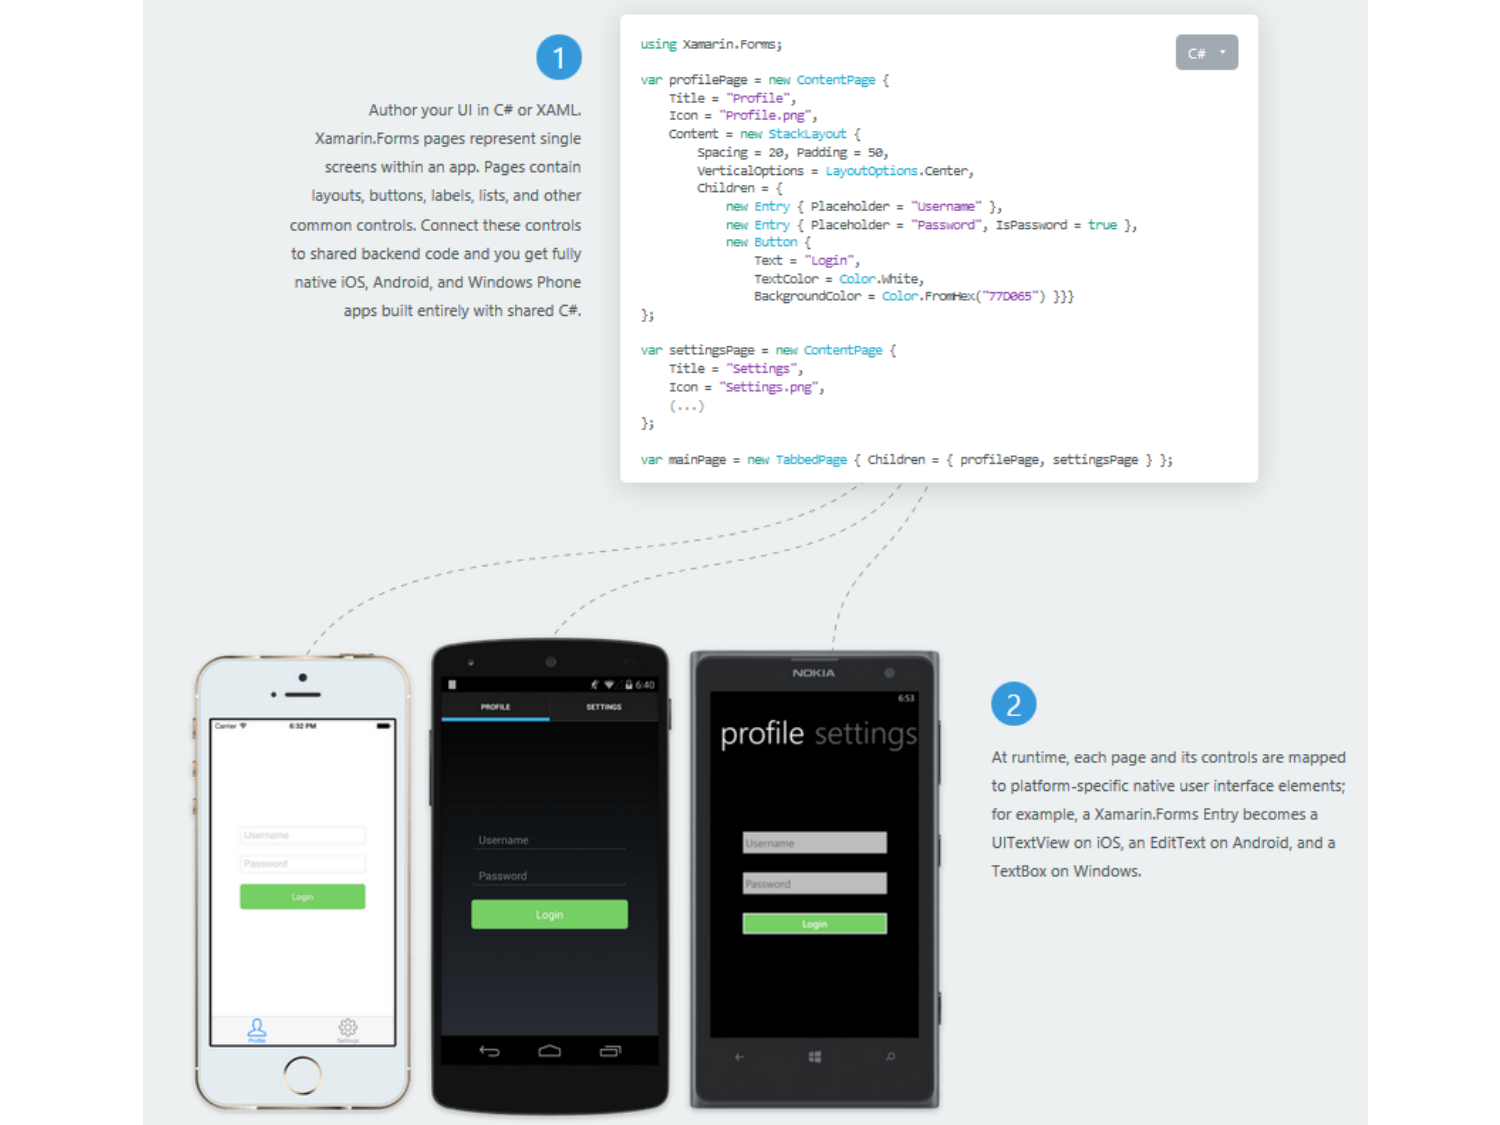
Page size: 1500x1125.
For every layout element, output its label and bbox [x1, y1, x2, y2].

picture [142, 0, 1369, 1125]
